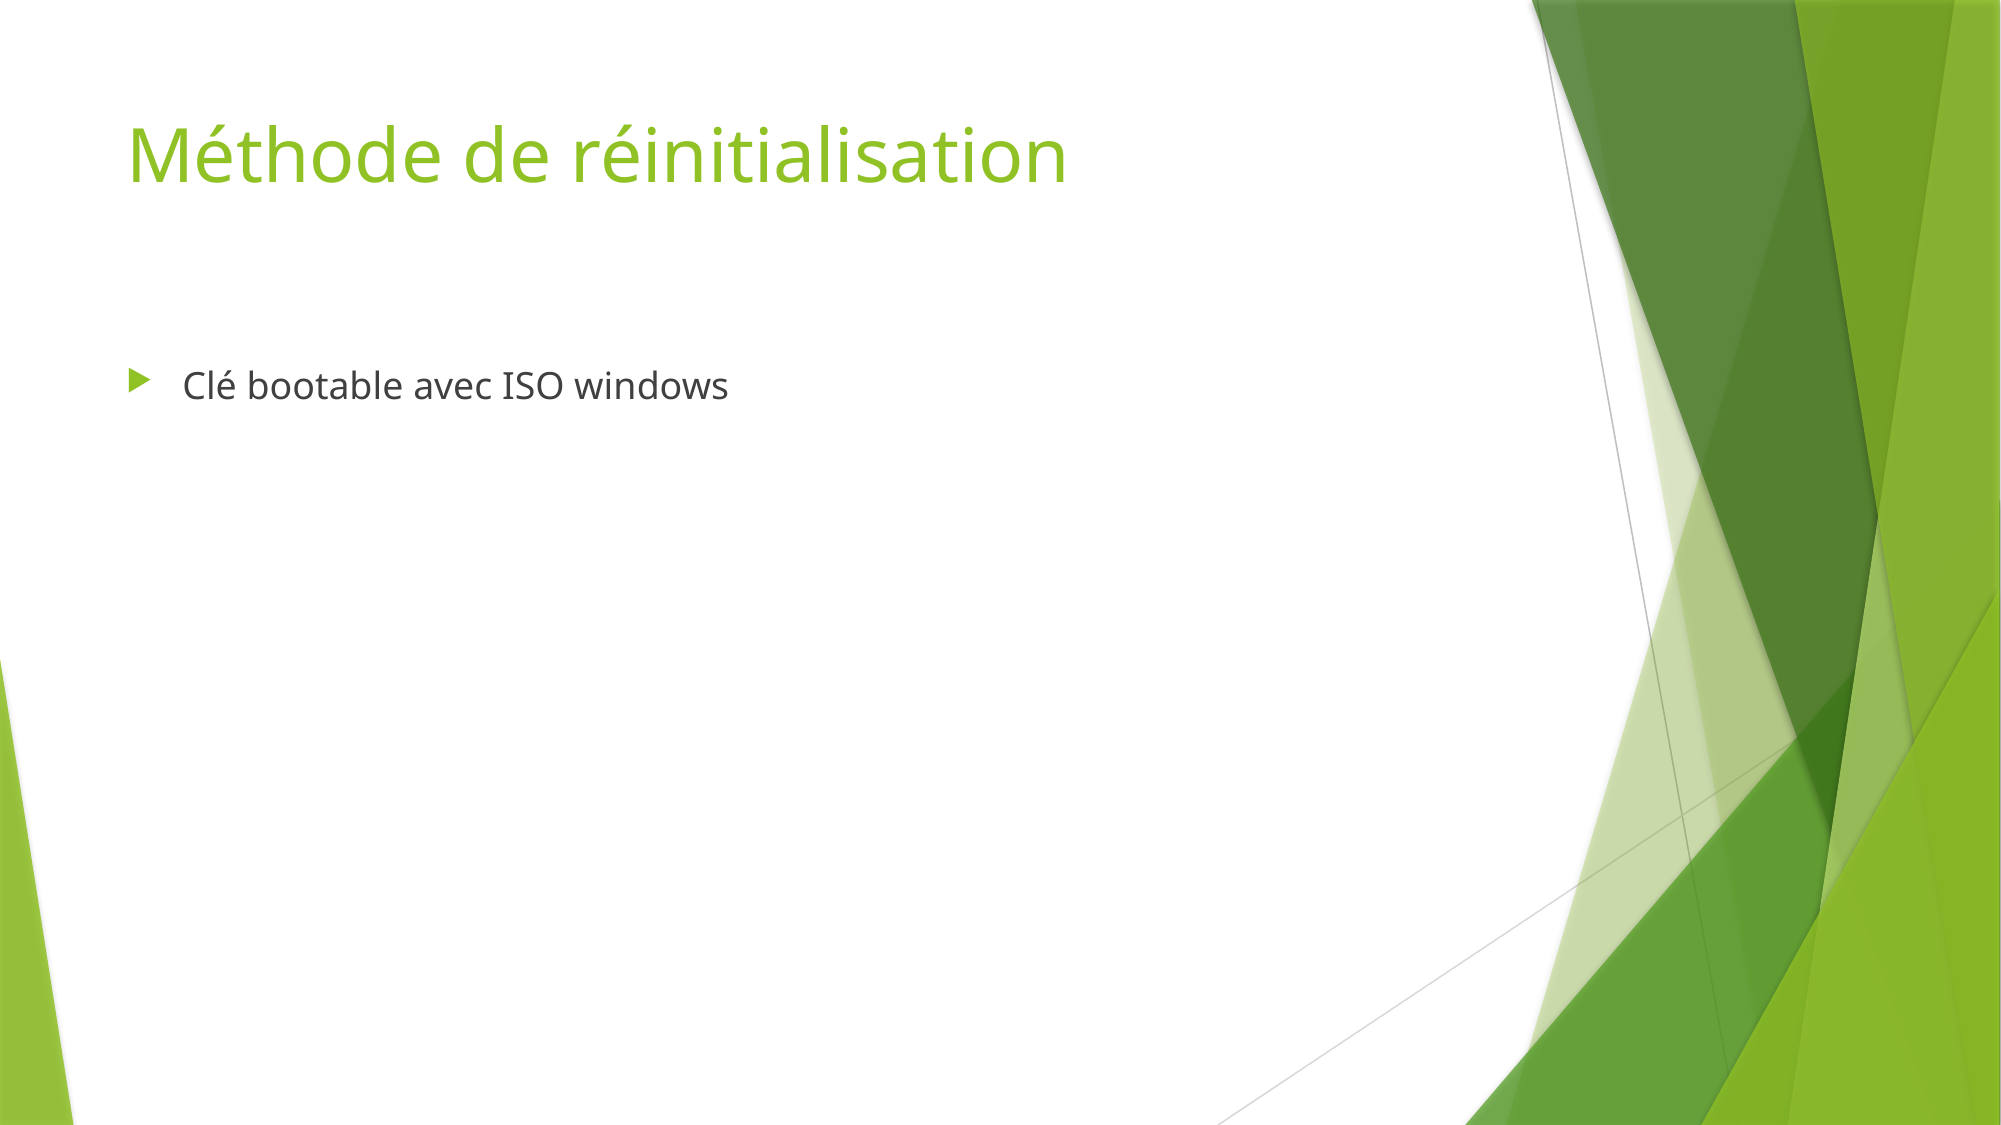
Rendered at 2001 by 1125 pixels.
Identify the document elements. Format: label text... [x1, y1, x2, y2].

title Méthode de réinitialisation [111, 99, 1522, 317]
list Clé bootable avec ISO windows [111, 354, 1522, 809]
